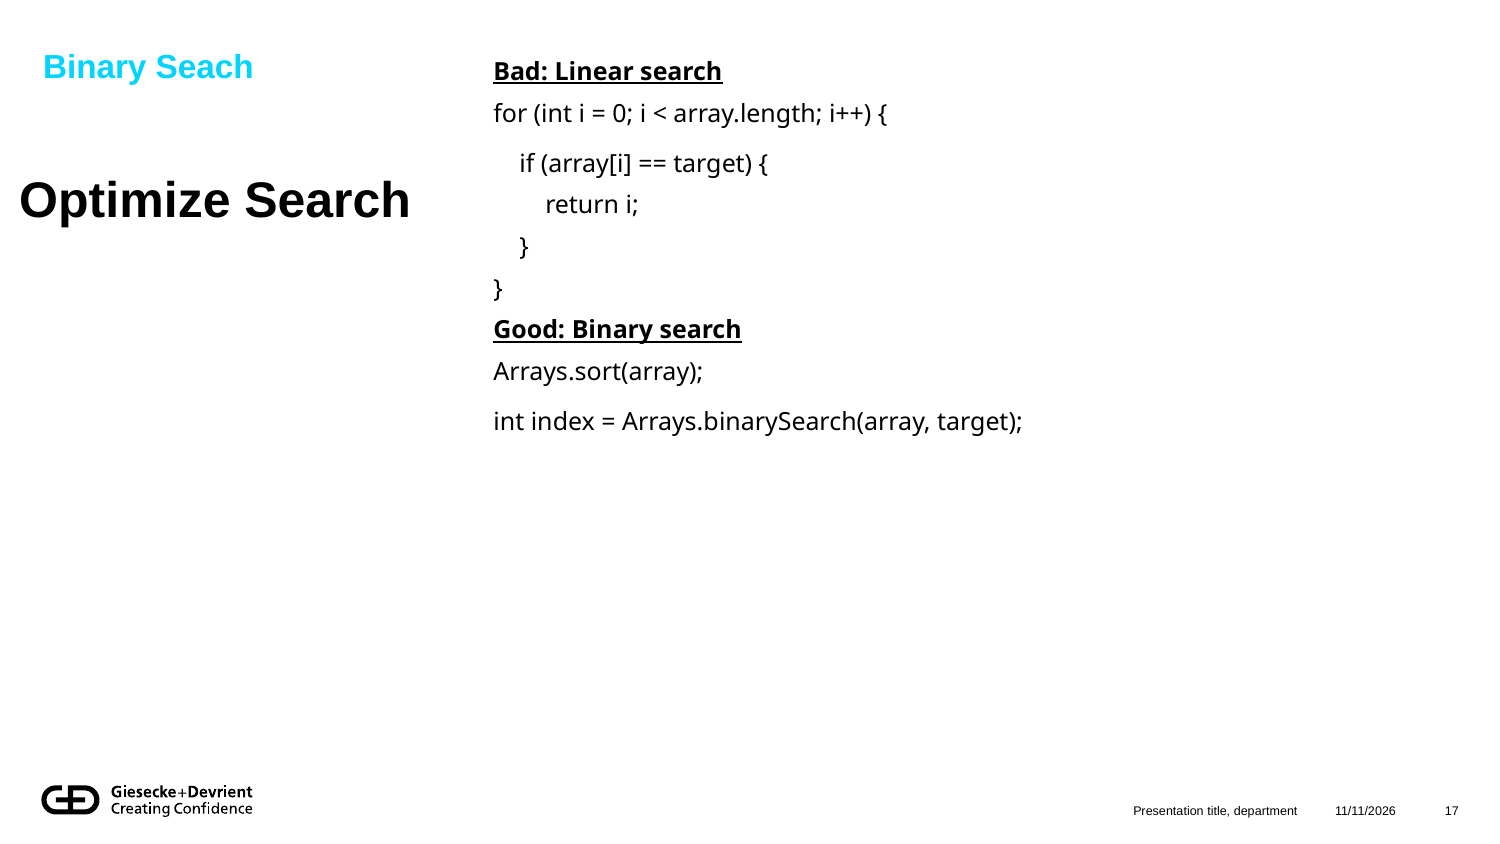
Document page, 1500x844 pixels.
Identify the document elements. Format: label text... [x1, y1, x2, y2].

slide_number 17 [1405, 798, 1459, 822]
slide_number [1306, 798, 1396, 822]
list Bad: Linear search for (int i = 0; i < array.length; i++) { if (array[i] == target) { return i; } } Good: Binary search Arrays.sort(array); int index = Arrays.binarySearch(array, target); [478, 28, 1457, 778]
list Binary Seach [43, 28, 478, 139]
footer Presentation title, department [998, 798, 1298, 822]
title Optimize Search [19, 150, 461, 765]
